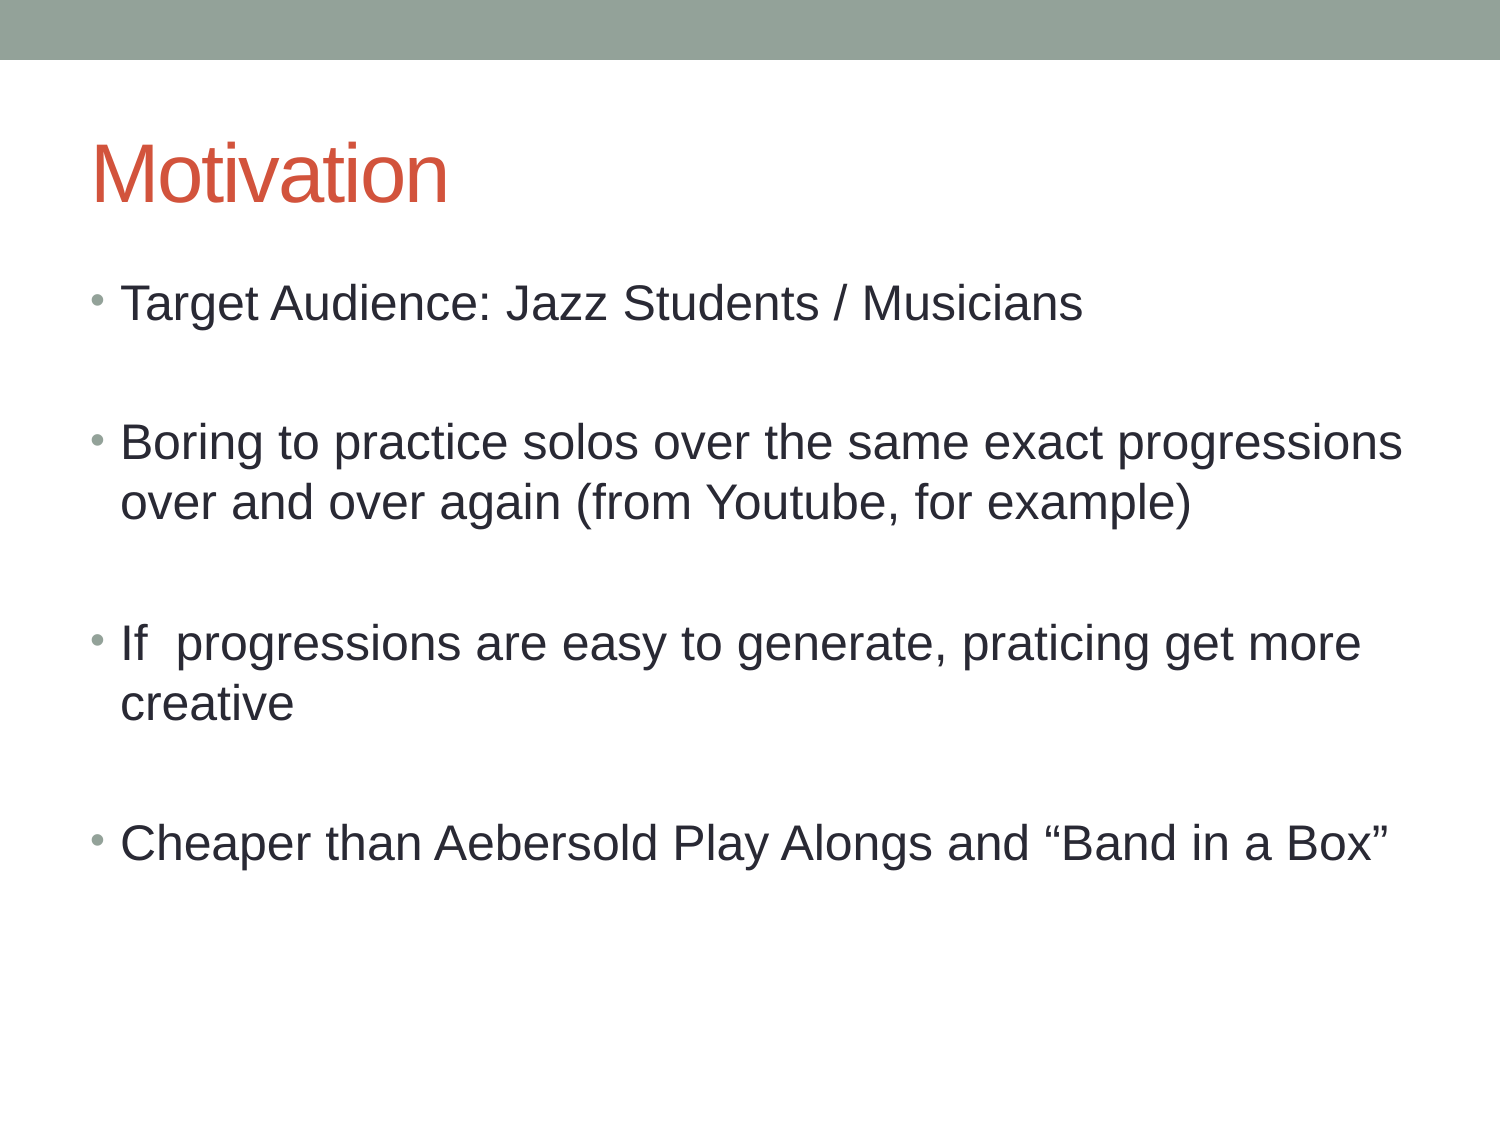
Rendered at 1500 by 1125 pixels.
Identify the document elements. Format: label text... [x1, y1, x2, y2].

title Motivation [75, 87, 1425, 250]
list Target Audience: Jazz Students / Musicians Boring to practice solos over the same exact progressions over and over again (from Youtube, for example) If progressions are easy to generate, praticing get more creative Cheaper than Aebersold Play Alongs and “Band in a Box” [75, 262, 1425, 1063]
